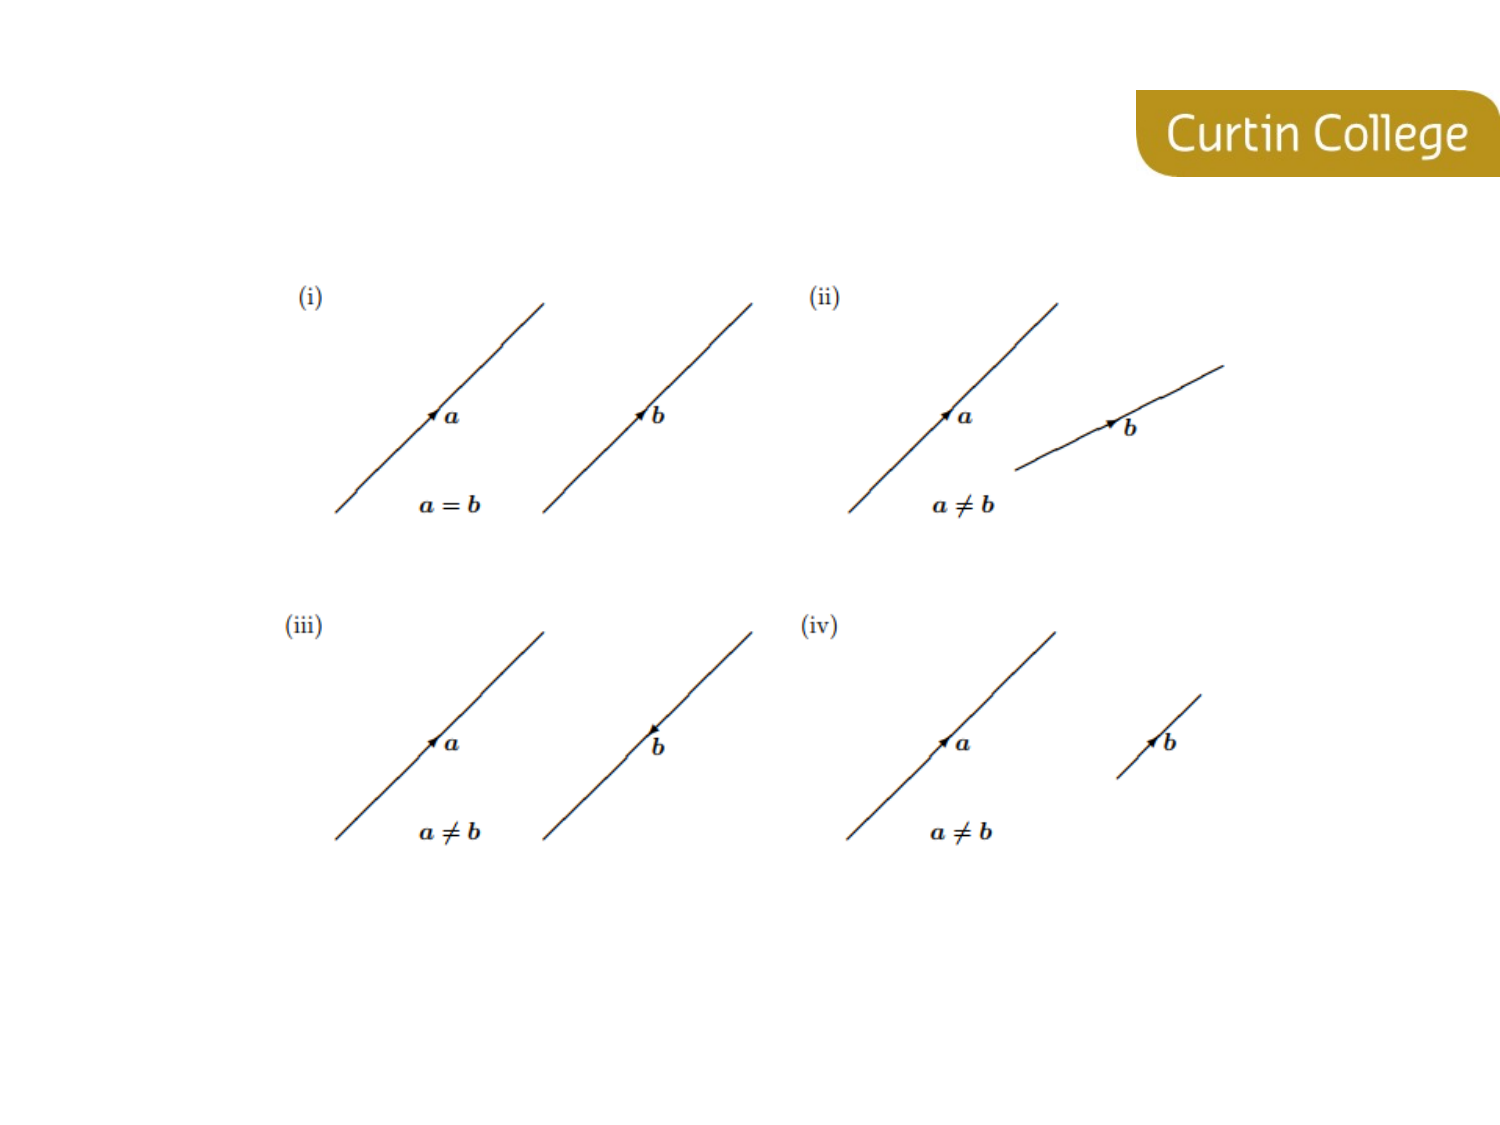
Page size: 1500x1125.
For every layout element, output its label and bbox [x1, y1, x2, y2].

picture [1136, 90, 1500, 177]
picture [250, 253, 1250, 872]
